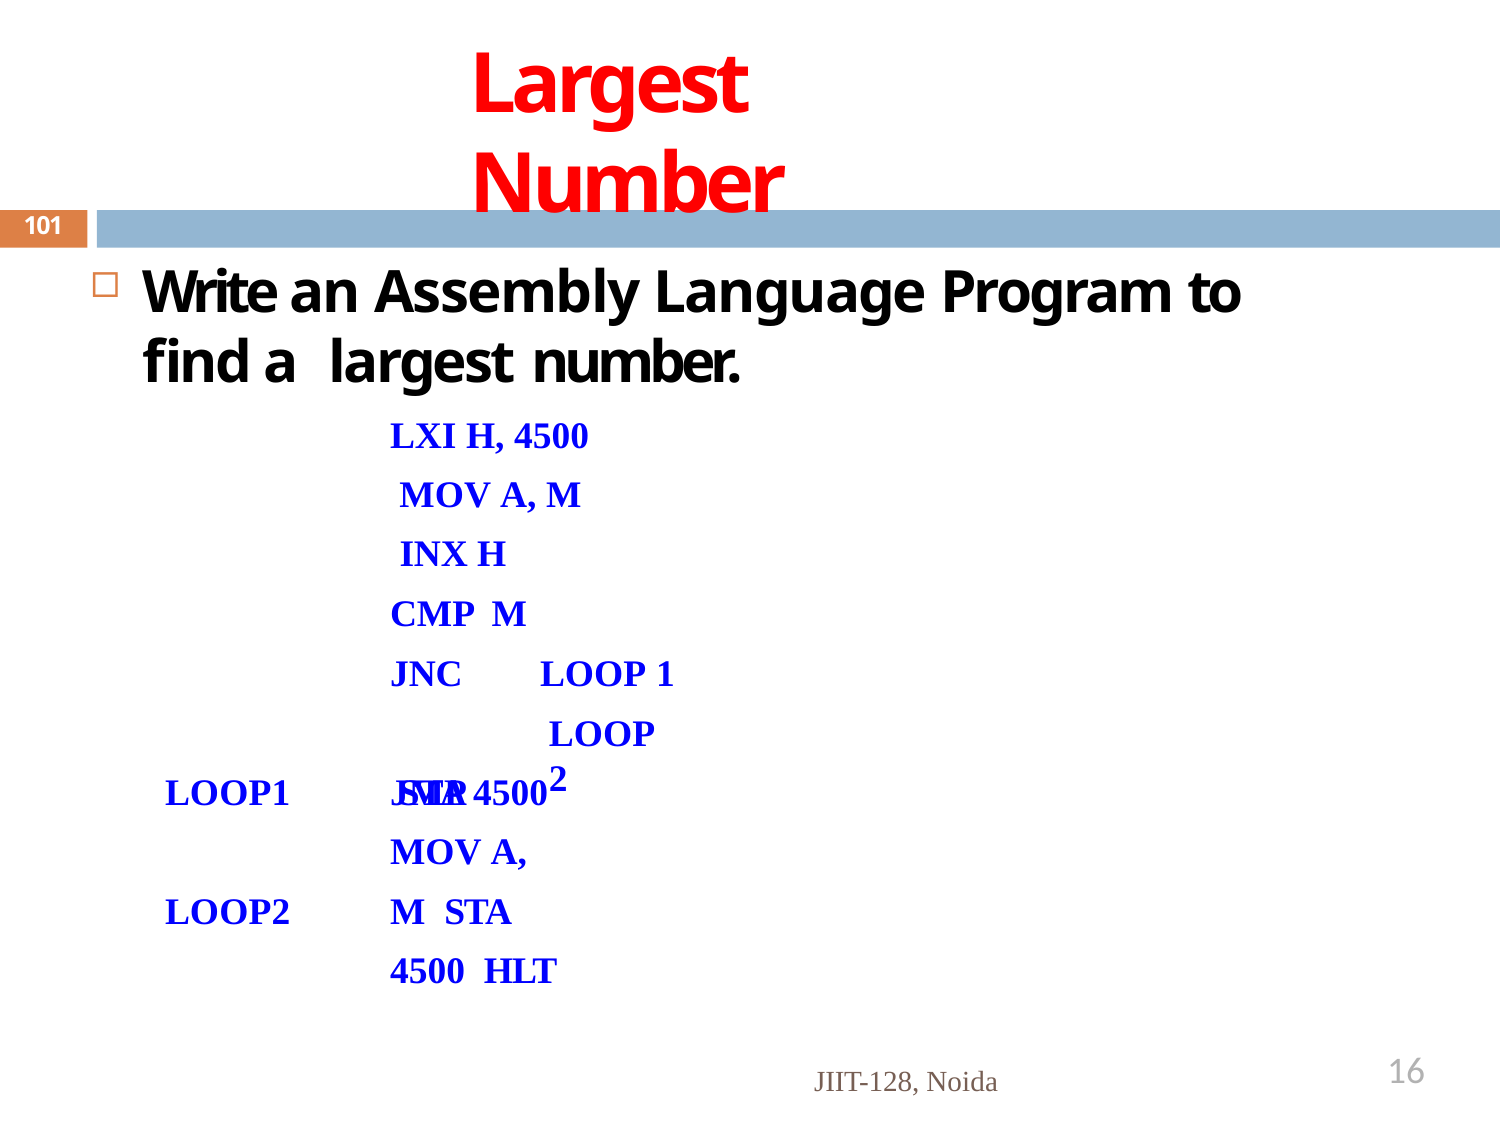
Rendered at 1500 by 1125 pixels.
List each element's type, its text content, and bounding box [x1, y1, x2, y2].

text_box STA 4500 MOV A, M STA 4500 HLT [387, 751, 572, 992]
list Write an Assembly Language Program to find a largest number. LXI H, 4500 MOV A, M INX H CMP M [87, 239, 1297, 892]
text_box 101 [21, 207, 66, 240]
slide_number 16 [1080, 1046, 1425, 1103]
text_box LOOP 1 LOOP 2 [537, 632, 684, 799]
title Largest Number [467, 26, 1020, 229]
text_box JNC JMP [387, 632, 470, 751]
text_box JIIT-128, Noida [812, 1062, 1002, 1097]
text_box LOOP1 LOOP2 [162, 751, 293, 932]
